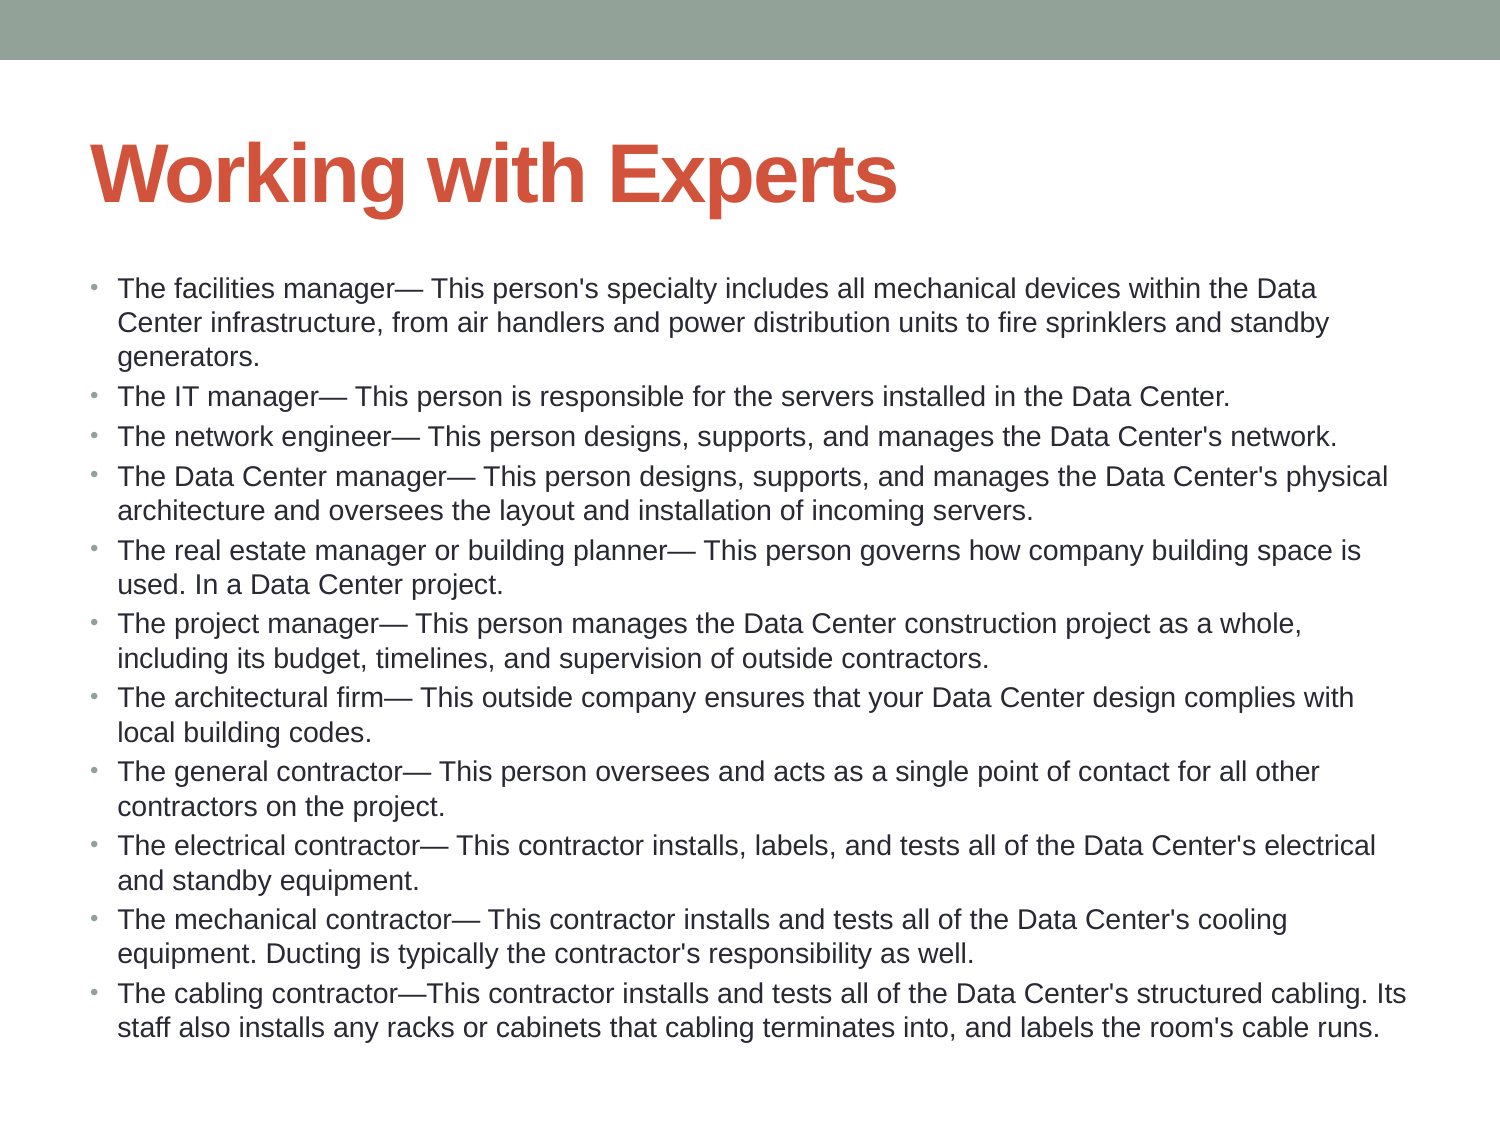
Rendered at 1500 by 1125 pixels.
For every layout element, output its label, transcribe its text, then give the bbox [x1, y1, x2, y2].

list The facilities manager— This person's specialty includes all mechanical devices within the Data Center infrastructure, from air handlers and power distribution units to fire sprinklers and standby generators. The IT manager— This person is responsible for the servers installed in the Data Center. The network engineer— This person designs, supports, and manages the Data Center's network. The Data Center manager— This person designs, supports, and manages the Data Center's physical architecture and oversees the layout and installation of incoming servers. The real estate manager or building planner— This person governs how company building space is used. In a Data Center project. The project manager— This person manages the Data Center construction project as a whole, including its budget, timelines, and supervision of outside contractors. The architectural firm— This outside company ensures that your Data Center design complies with local building codes. The general contractor— This person oversees and acts as a single point of contact for all other contractors on the project. The electrical contractor— This contractor installs, labels, and tests all of the Data Center's electrical and standby equipment. The mechanical contractor— This contractor installs and tests all of the Data Center's cooling equipment. Ducting is typically the contractor's responsibility as well. The cabling contractor—This contractor installs and tests all of the Data Center's structured cabling. Its staff also installs any racks or cabinets that cabling terminates into, and labels the room's cable runs. [75, 262, 1425, 1063]
title Working with Experts [75, 87, 1425, 250]
